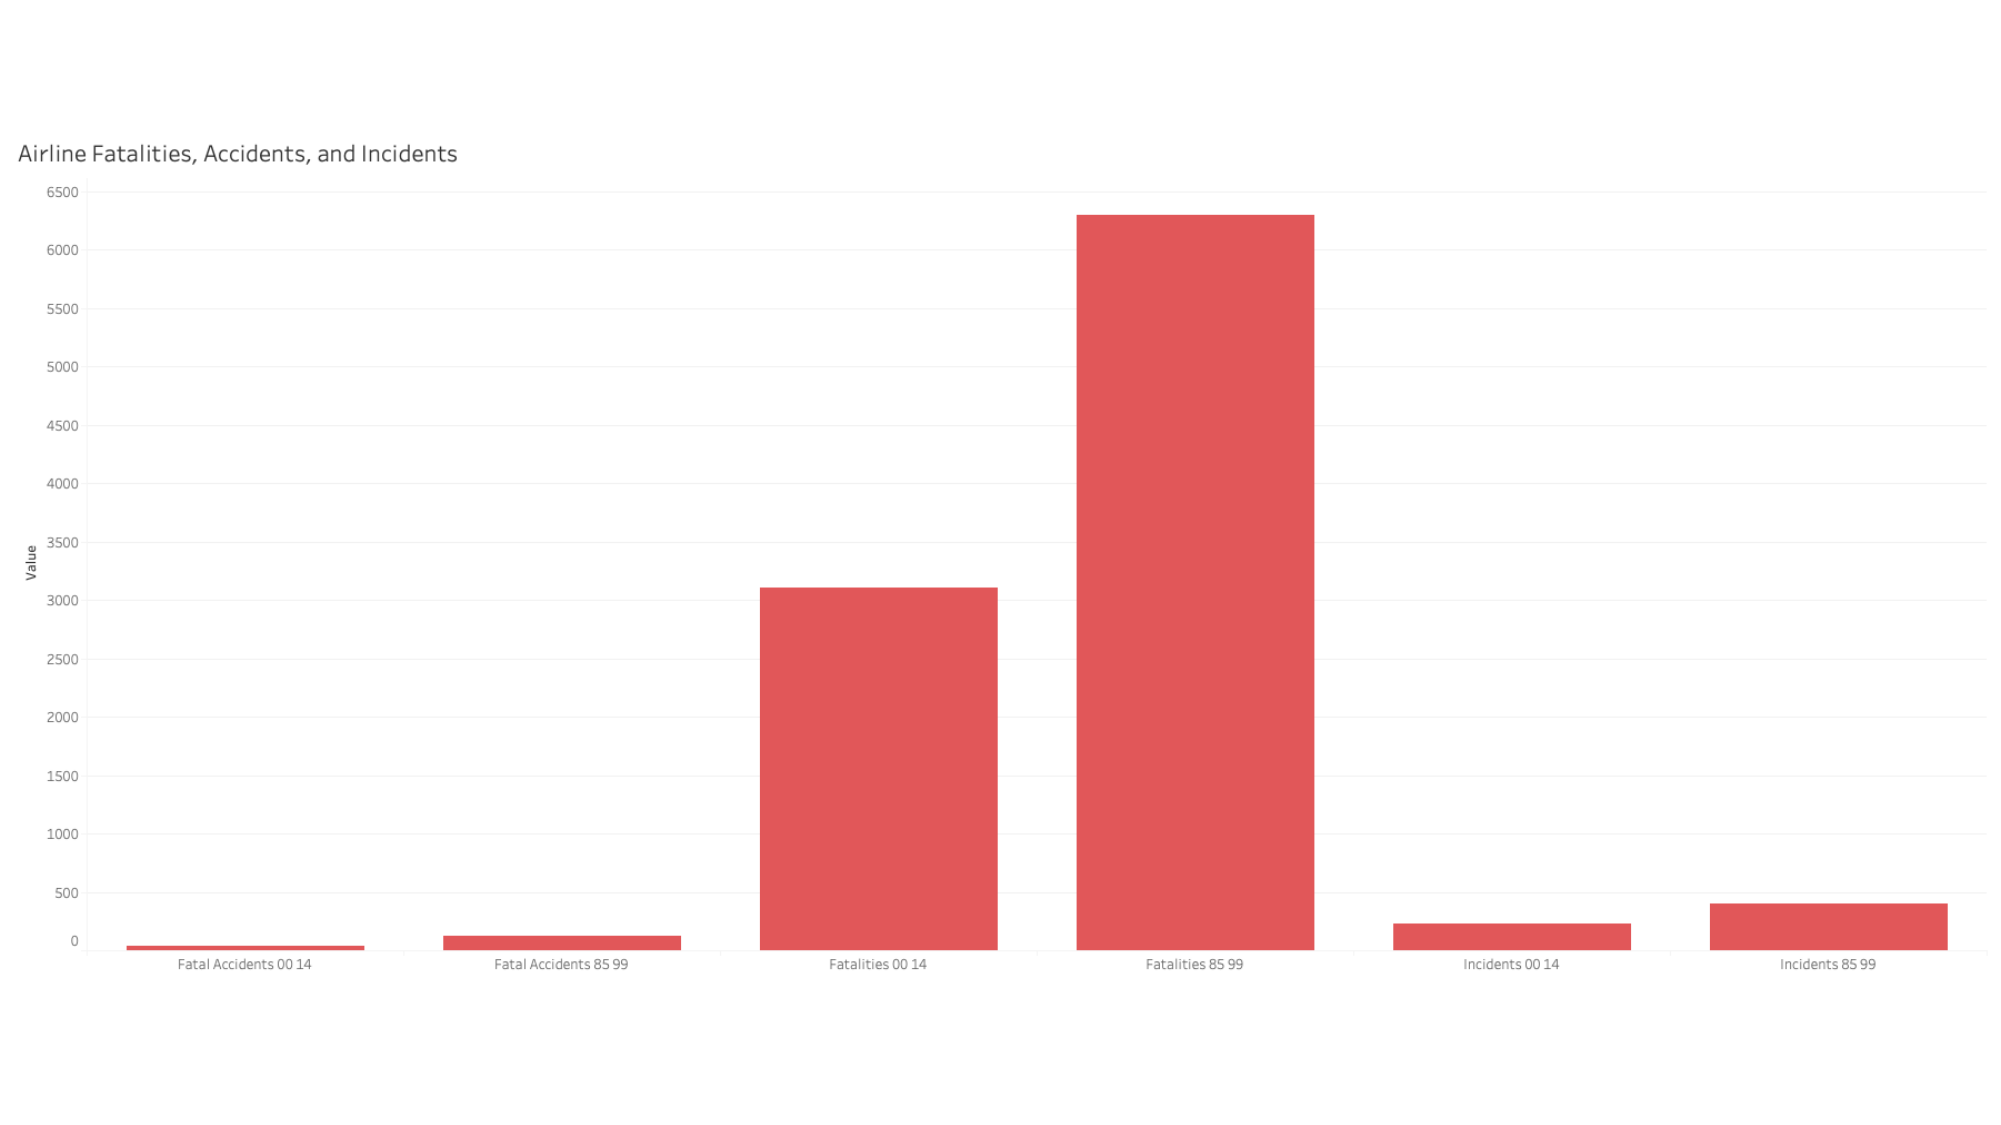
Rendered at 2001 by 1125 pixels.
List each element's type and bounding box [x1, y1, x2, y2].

picture [0, 117, 2000, 1007]
